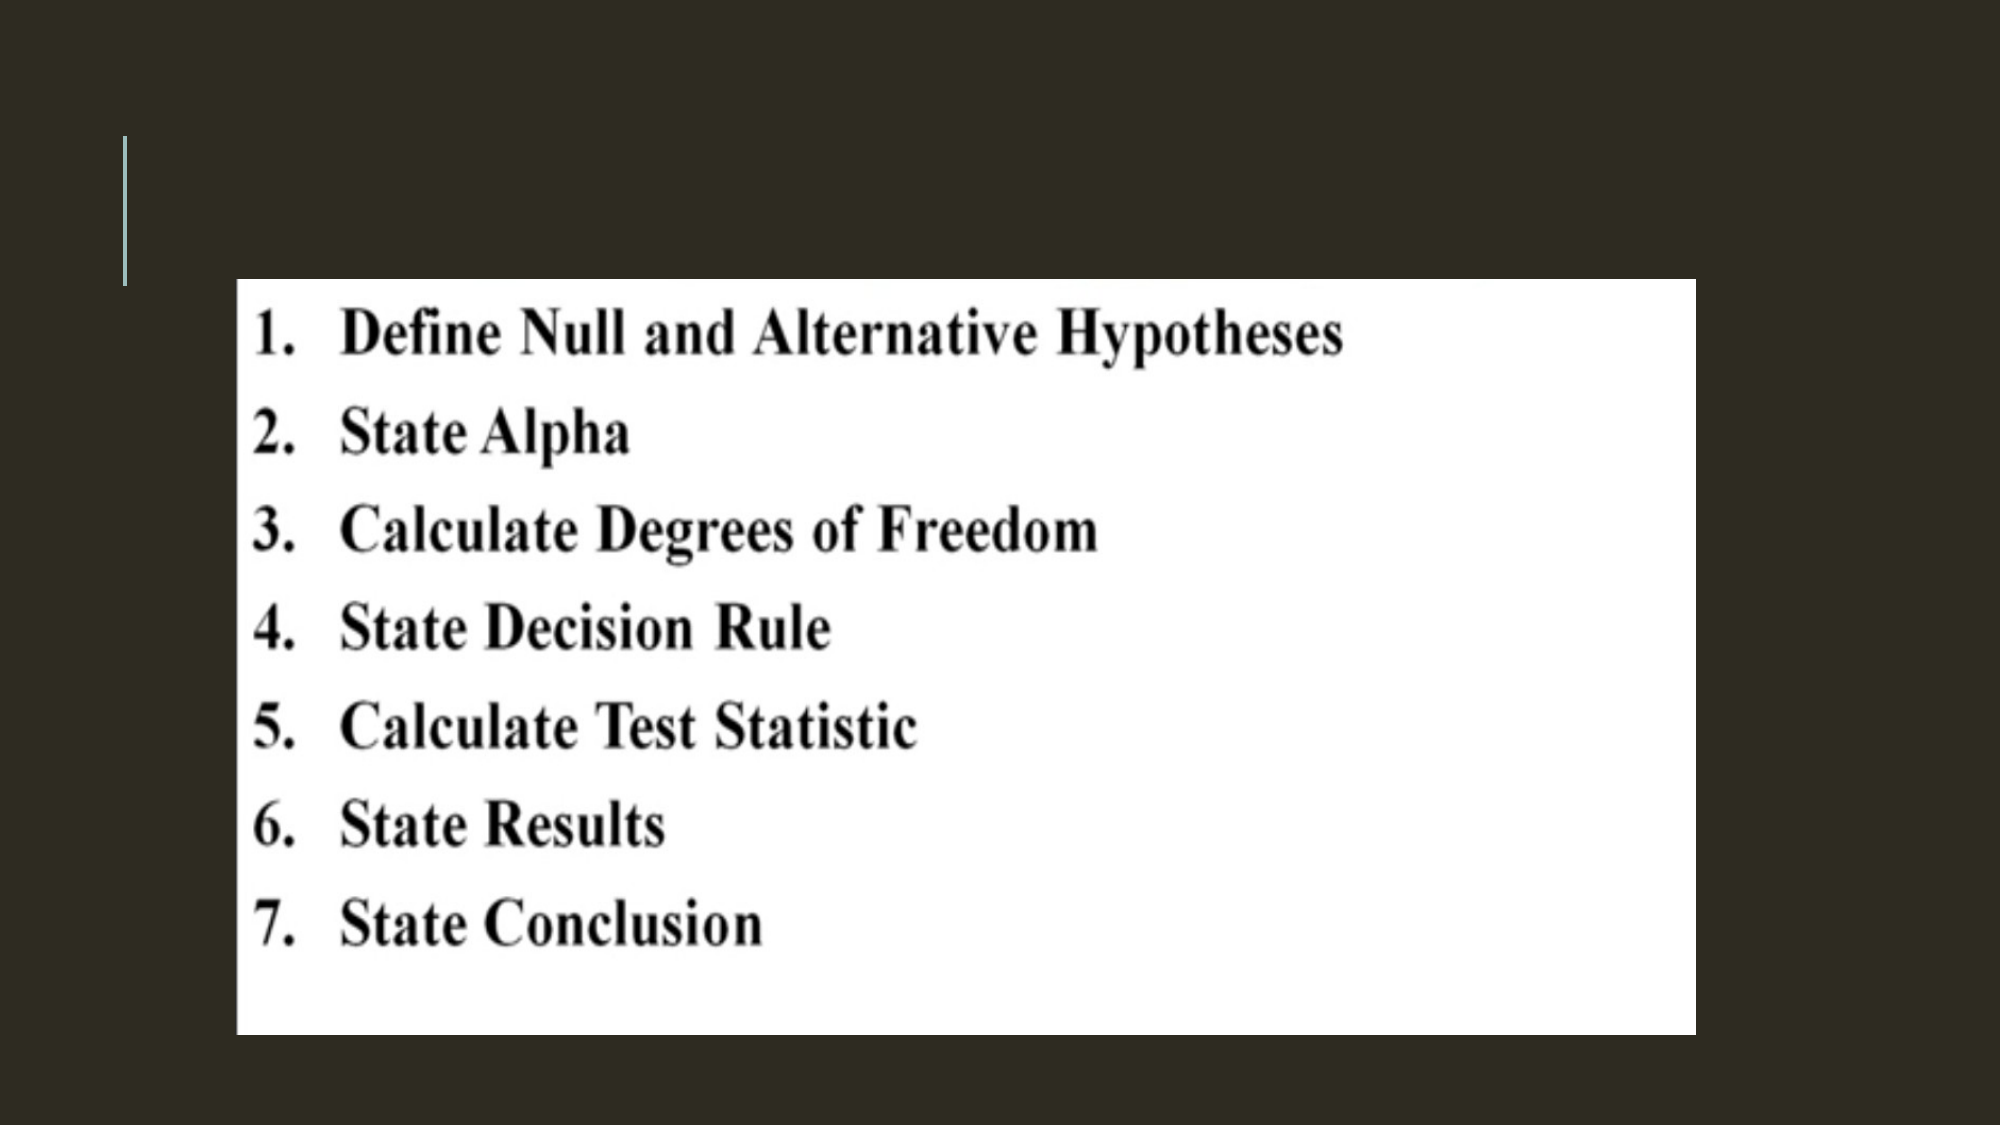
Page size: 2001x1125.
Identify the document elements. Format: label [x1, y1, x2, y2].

list [234, 279, 1696, 1036]
